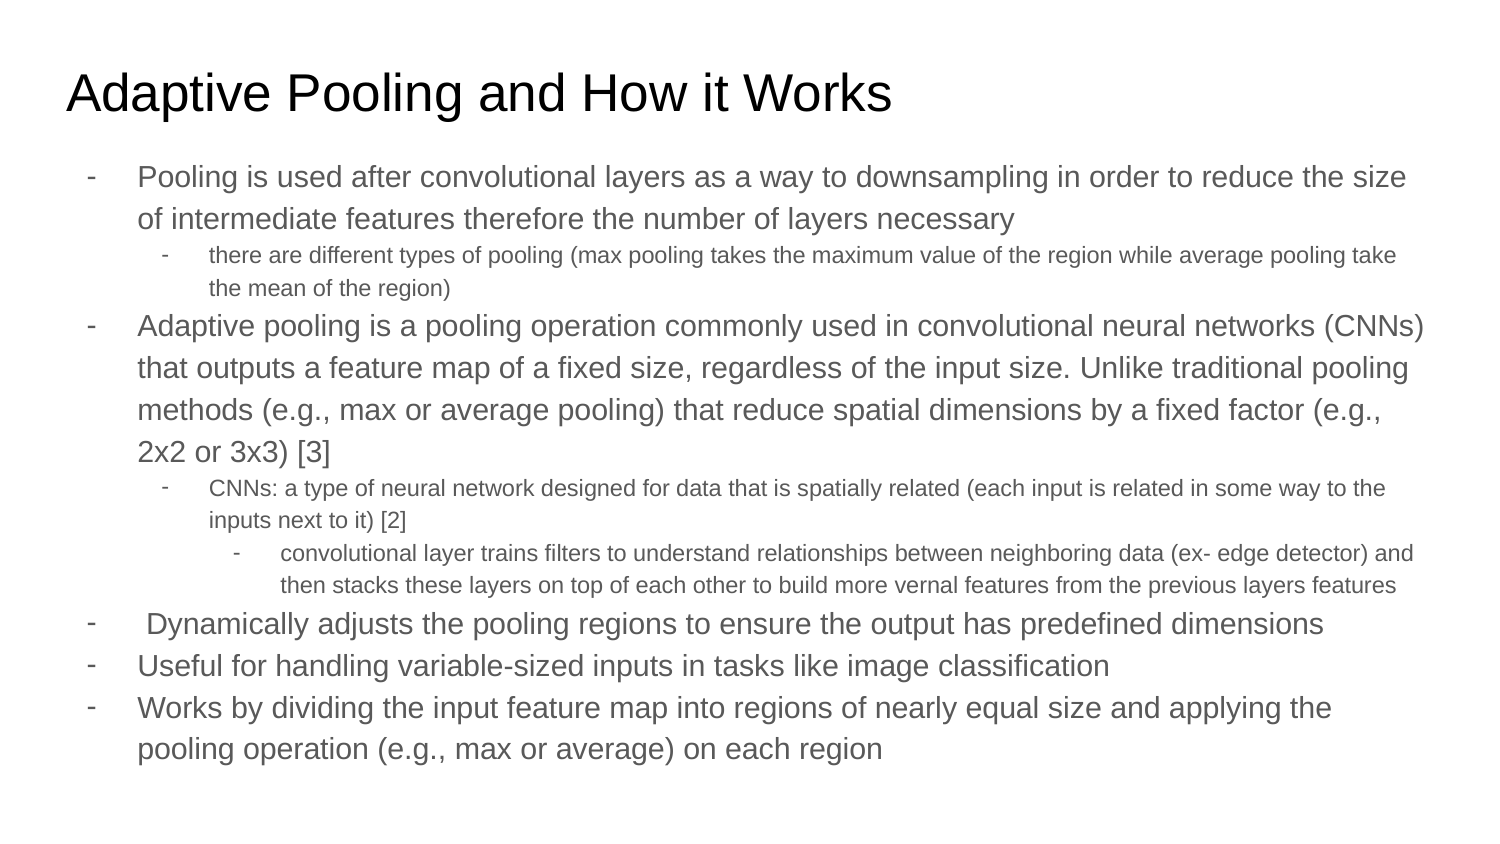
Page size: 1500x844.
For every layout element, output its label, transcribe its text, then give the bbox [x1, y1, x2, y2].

title Adaptive Pooling and How it Works [51, 43, 1449, 137]
list Pooling is used after convolutional layers as a way to downsampling in order to reduce the size of intermediate features therefore the number of layers necessary there are different types of pooling (max pooling takes the maximum value of the region while average pooling take the mean of the region) Adaptive pooling is a pooling operation commonly used in convolutional neural networks (CNNs) that outputs a feature map of a fixed size, regardless of the input size. Unlike traditional pooling methods (e.g., max or average pooling) that reduce spatial dimensions by a fixed factor (e.g., 2x2 or 3x3) [3] CNNs: a type of neural network designed for data that is spatially related (each input is related in some way to the inputs next to it) [2] convolutional layer trains filters to understand relationships between neighboring data (ex- edge detector) and then stacks these layers on top of each other to build more vernal features from the previous layers features Dynamically adjusts the pooling regions to ensure the output has predefined dimensions Useful for handling variable-sized inputs in tasks like image classification Works by dividing the input feature map into regions of nearly equal size and applying the pooling operation (e.g., max or average) on each region [51, 137, 1449, 805]
